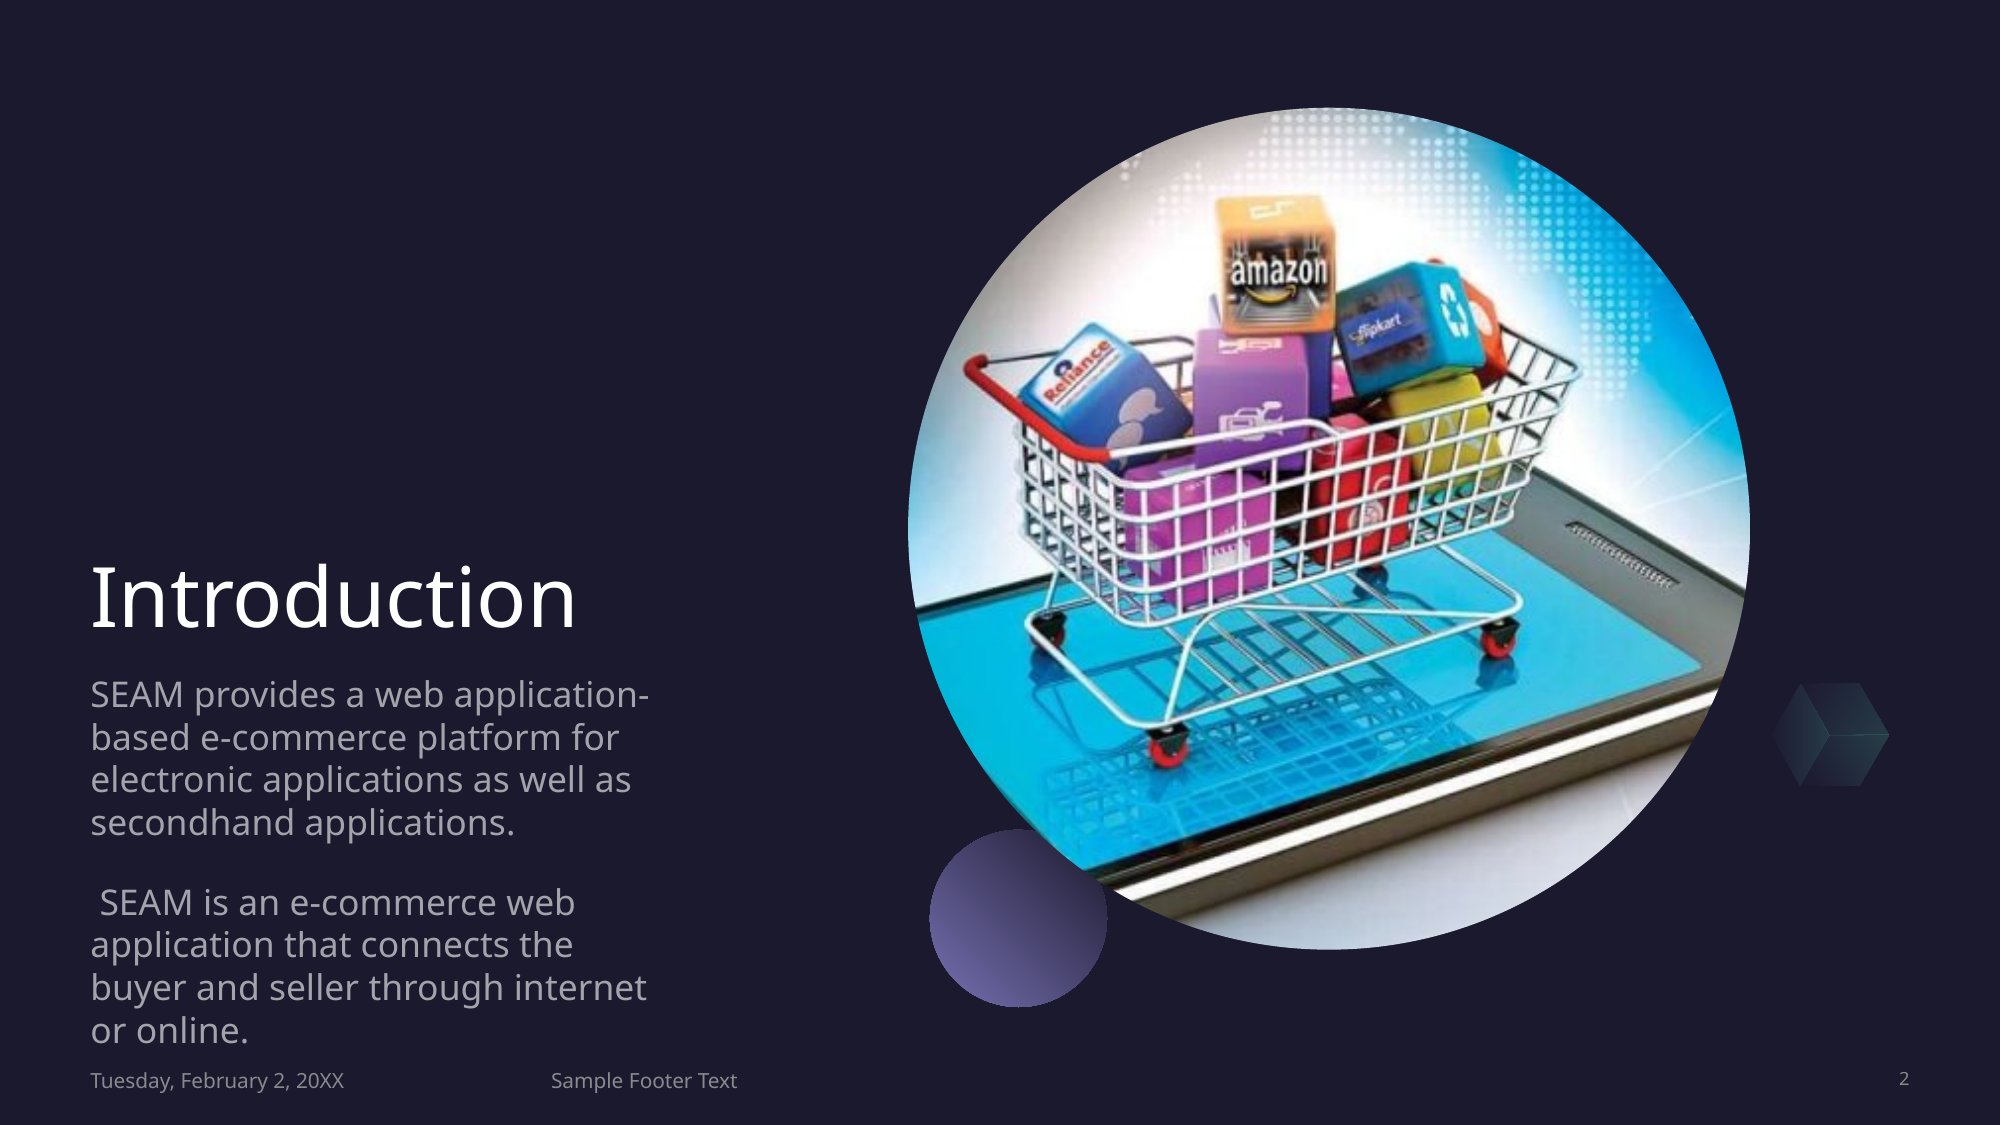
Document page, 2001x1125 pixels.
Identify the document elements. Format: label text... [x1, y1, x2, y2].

picture [908, 107, 1751, 950]
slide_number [90, 1067, 522, 1093]
list SEAM provides a web application-based e-commerce platform for electronic applications as well as secondhand applications. SEAM is an e-commerce web application that connects the buyer and seller through internet or online. [90, 672, 676, 1058]
title Introduction [90, 90, 676, 646]
footer Sample Footer Text [551, 1067, 1598, 1093]
slide_number 2 [1632, 1067, 1910, 1093]
